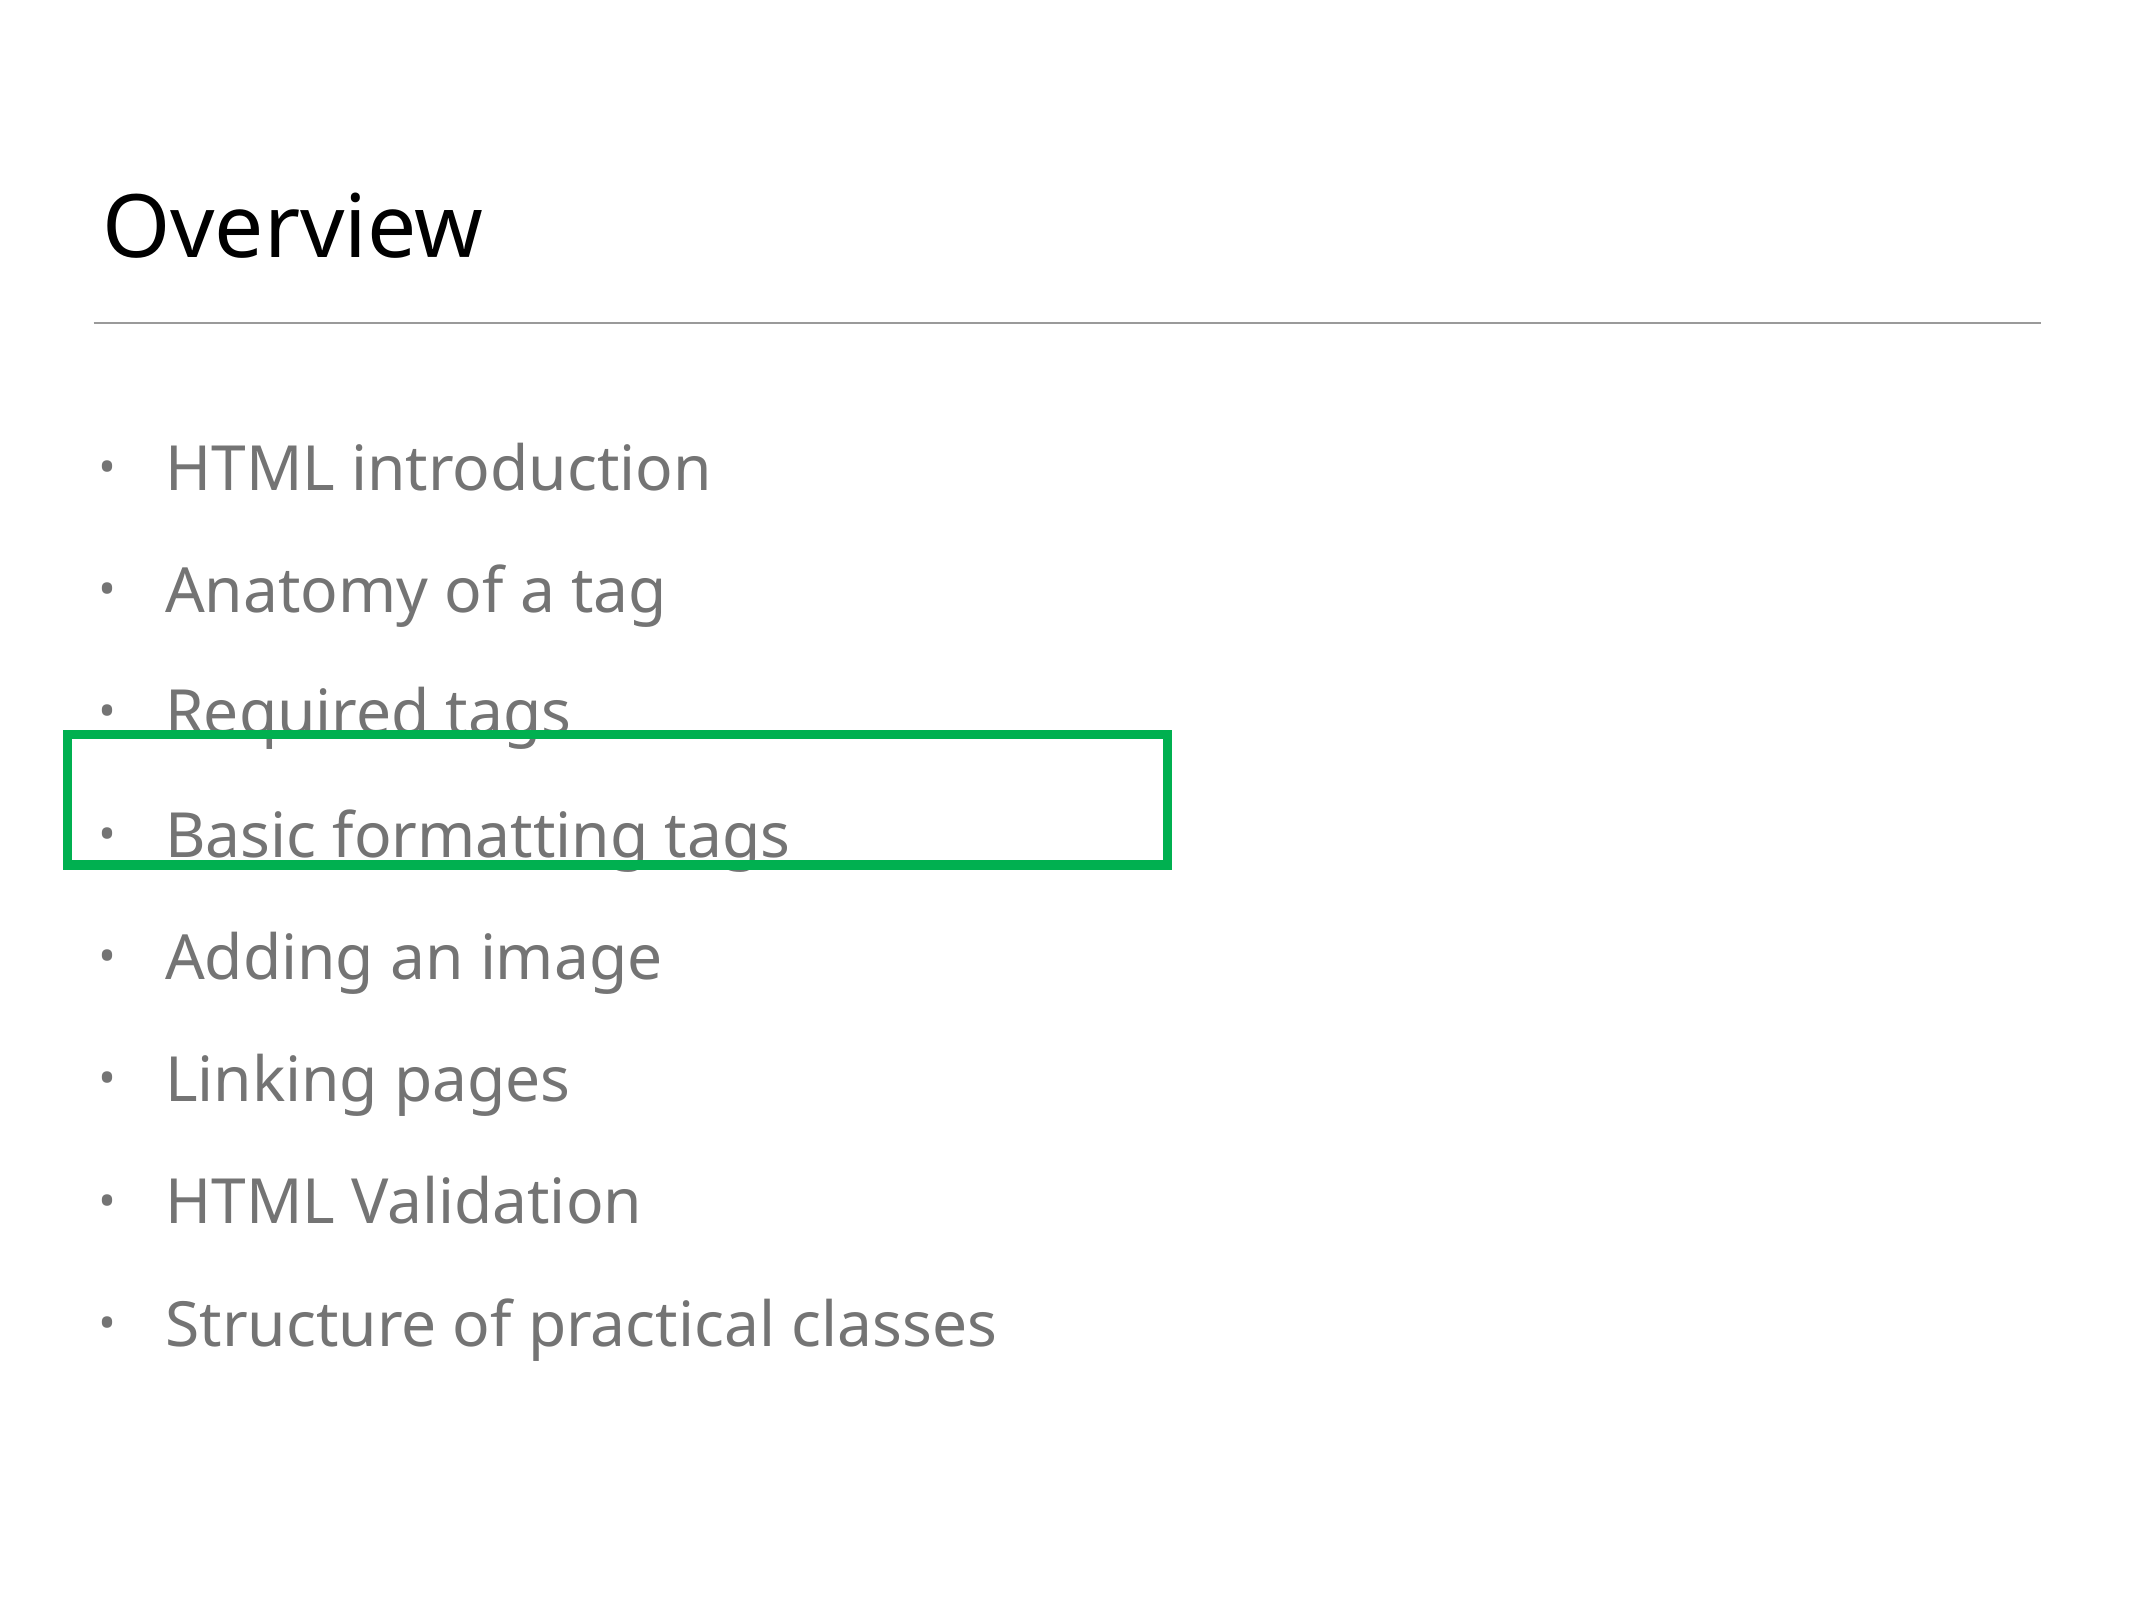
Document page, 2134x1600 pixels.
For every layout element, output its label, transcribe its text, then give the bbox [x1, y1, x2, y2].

text_box [67, 734, 1168, 866]
title Overview [93, 53, 2041, 284]
list HTML introduction Anatomy of a tag Required tags Basic formatting tags Adding an image Linking pages HTML Validation Structure of practical classes [89, 381, 1872, 1369]
